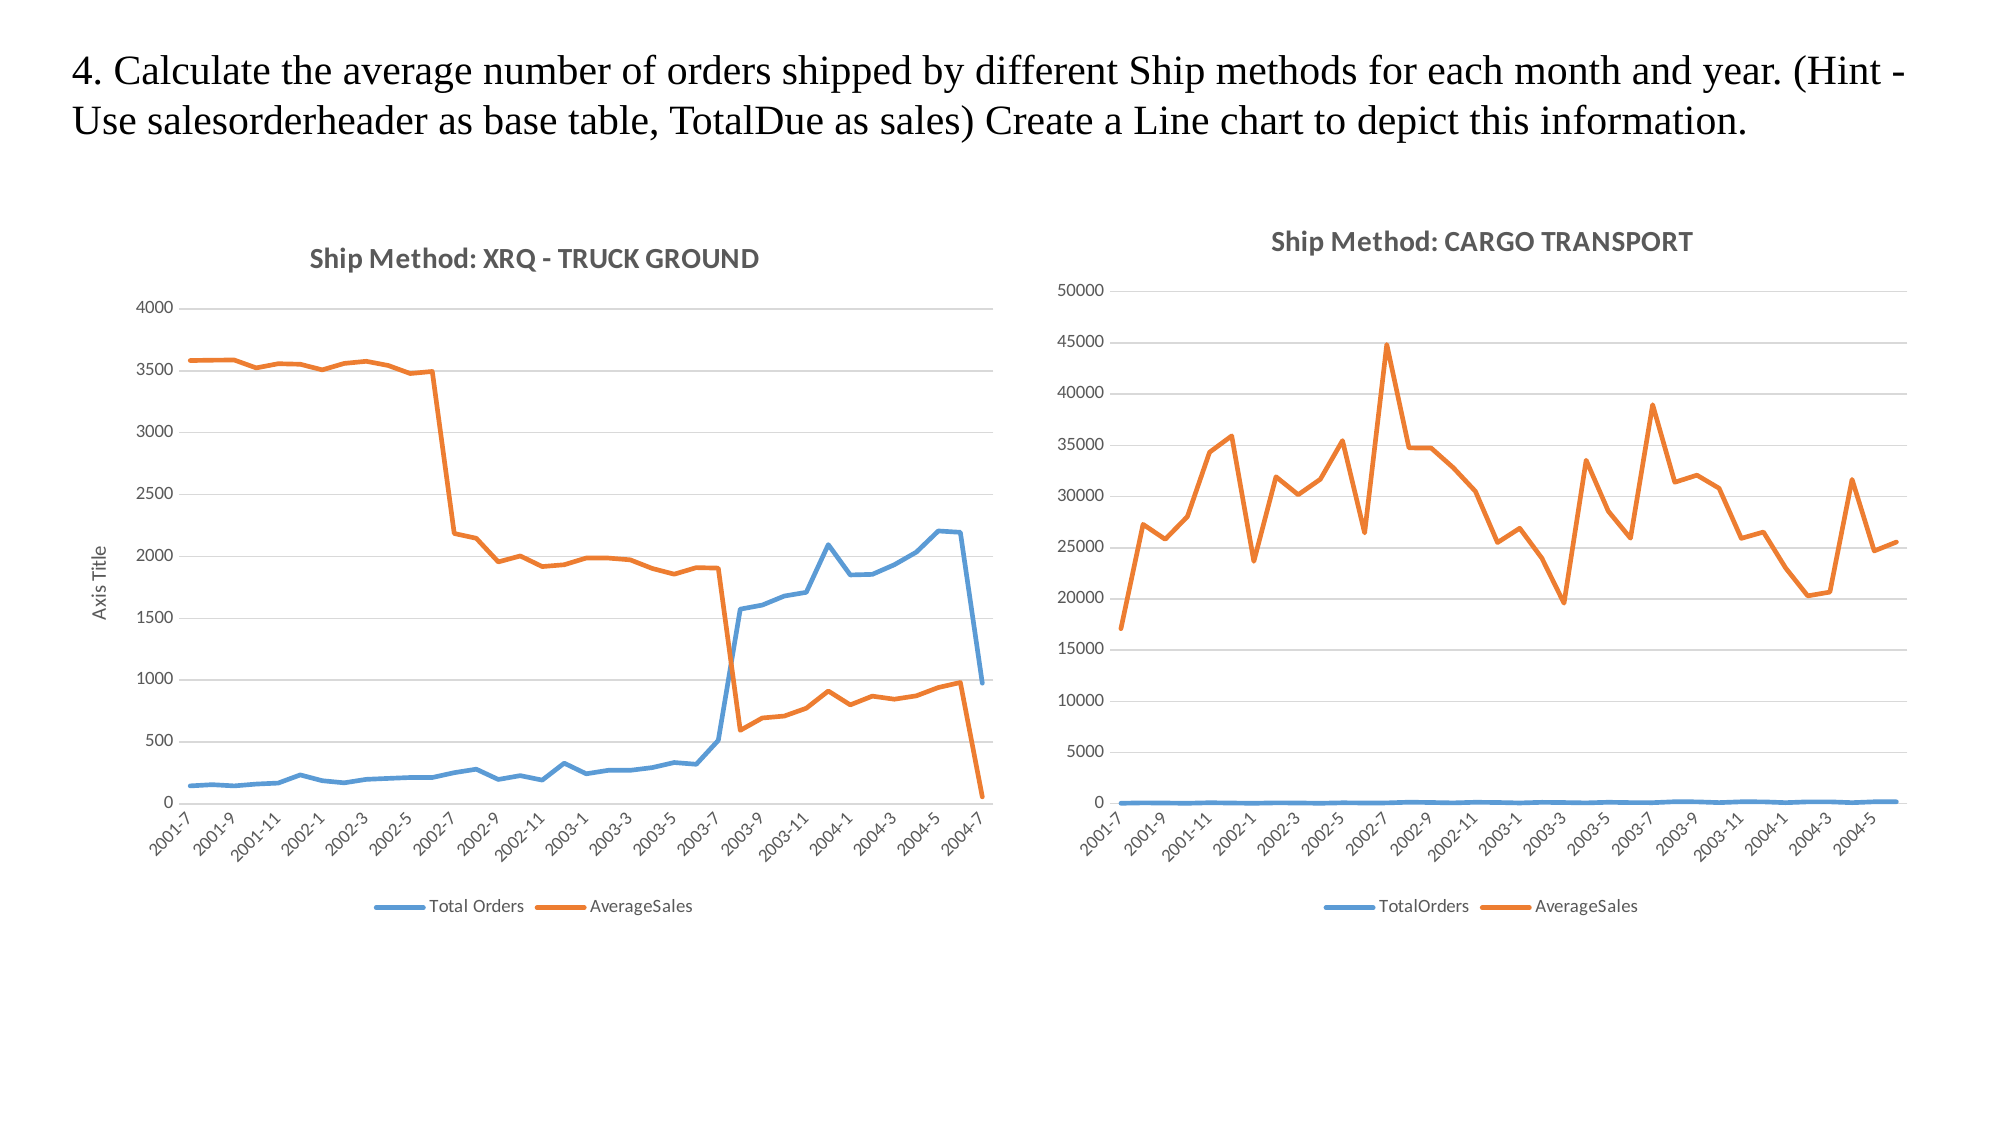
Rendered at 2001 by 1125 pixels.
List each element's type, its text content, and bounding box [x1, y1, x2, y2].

text_box 4. Calculate the average number of orders shipped by different Ship methods for each month and year. (Hint - Use salesorderheader as base table, TotalDue as sales) Create a Line chart to depict this information. [57, 35, 1926, 151]
chart [57, 215, 1013, 924]
chart [1039, 198, 1926, 924]
